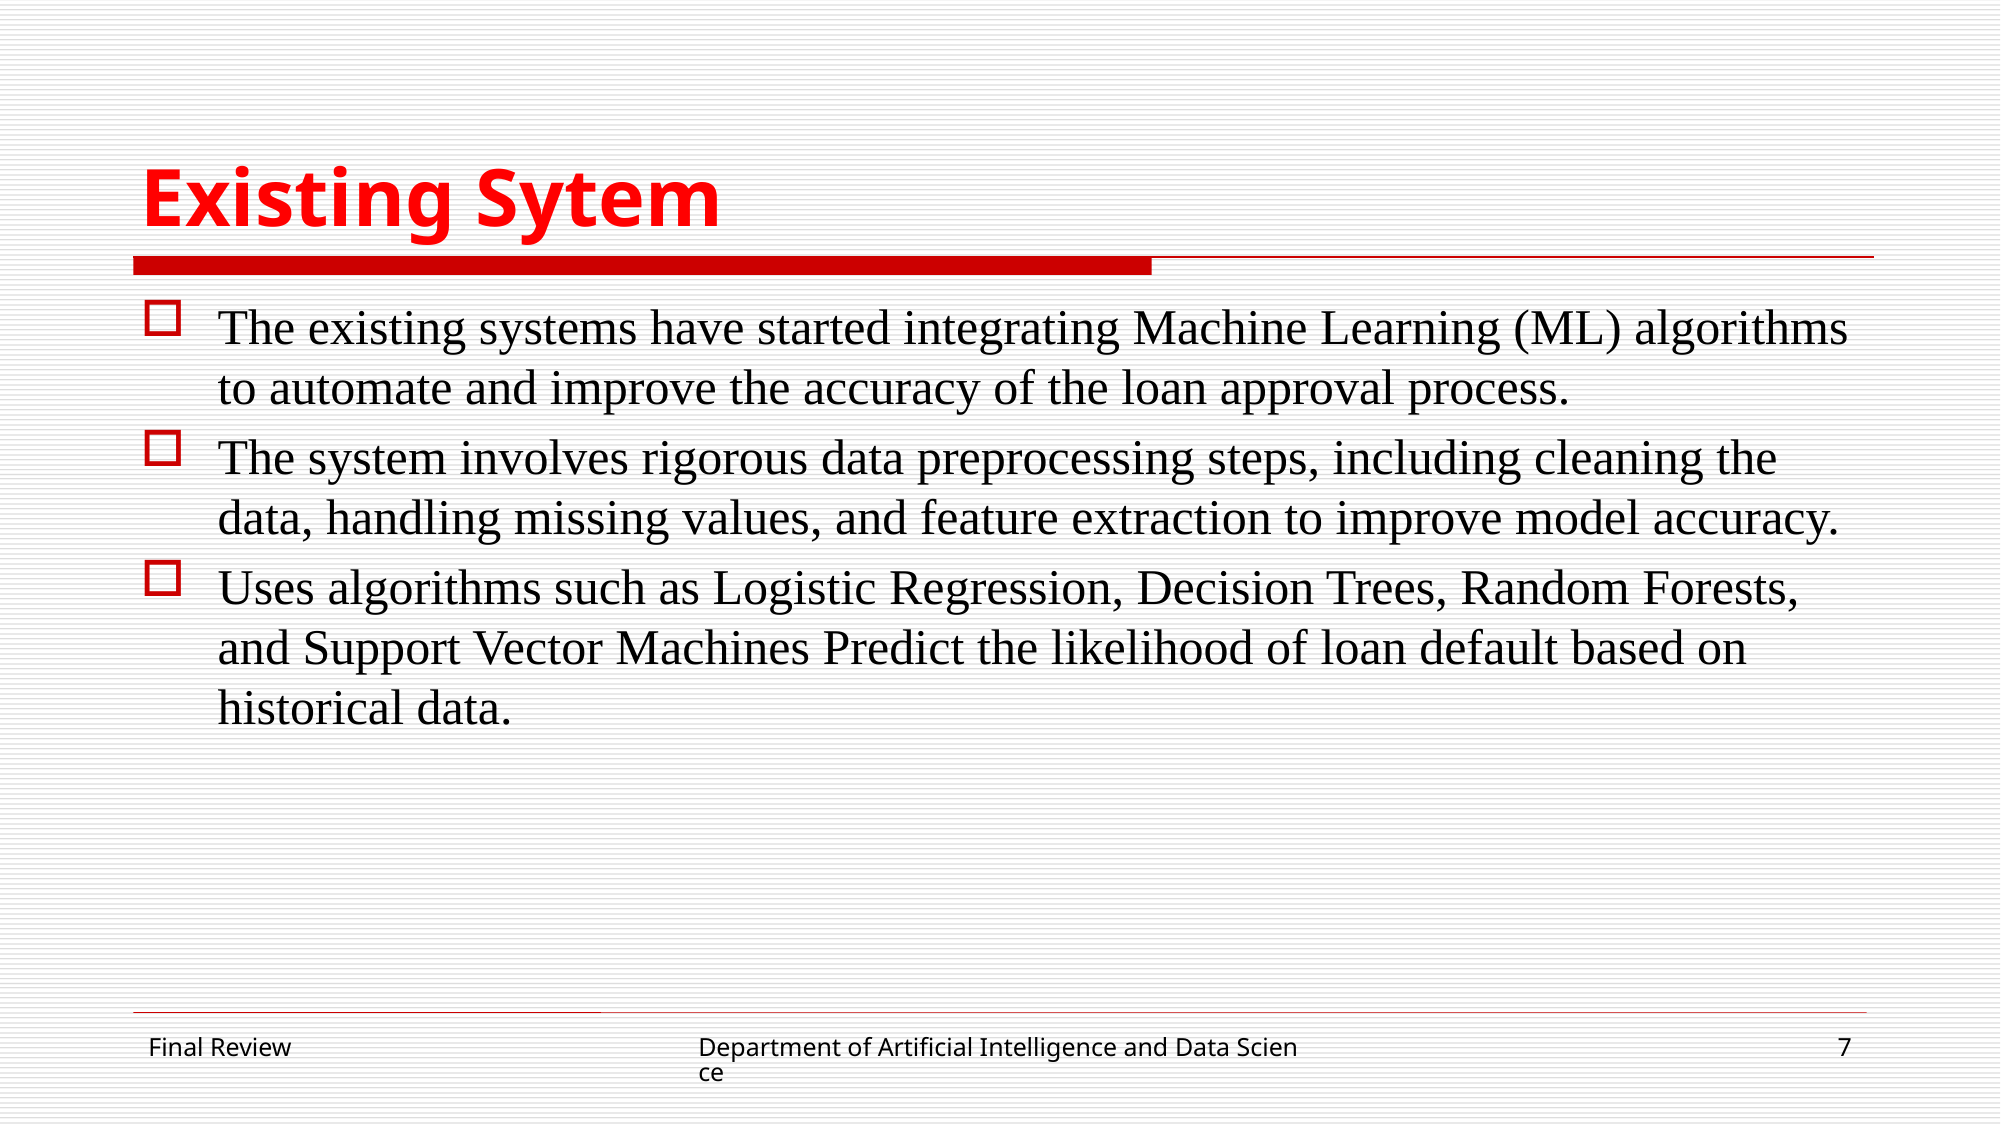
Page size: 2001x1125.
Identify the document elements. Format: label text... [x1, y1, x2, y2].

slide_number 7 [1433, 1024, 1867, 1103]
title Existing Sytem [125, 50, 1876, 250]
picture [0, 0, 2001, 1125]
list The existing systems have started integrating Machine Learning (ML) algorithms to automate and improve the accuracy of the loan approval process. The system involves rigorous data preprocessing steps, including cleaning the data, handling missing values, and feature extraction to improve model accuracy. Uses algorithms such as Logistic Regression, Decision Trees, Random Forests, and Support Vector Machines Predict the likelihood of loan default based on historical data. [125, 287, 1876, 987]
slide_number Final Review [133, 1024, 567, 1103]
footer Department of Artificial Intelligence and Data Science [683, 1024, 1317, 1103]
